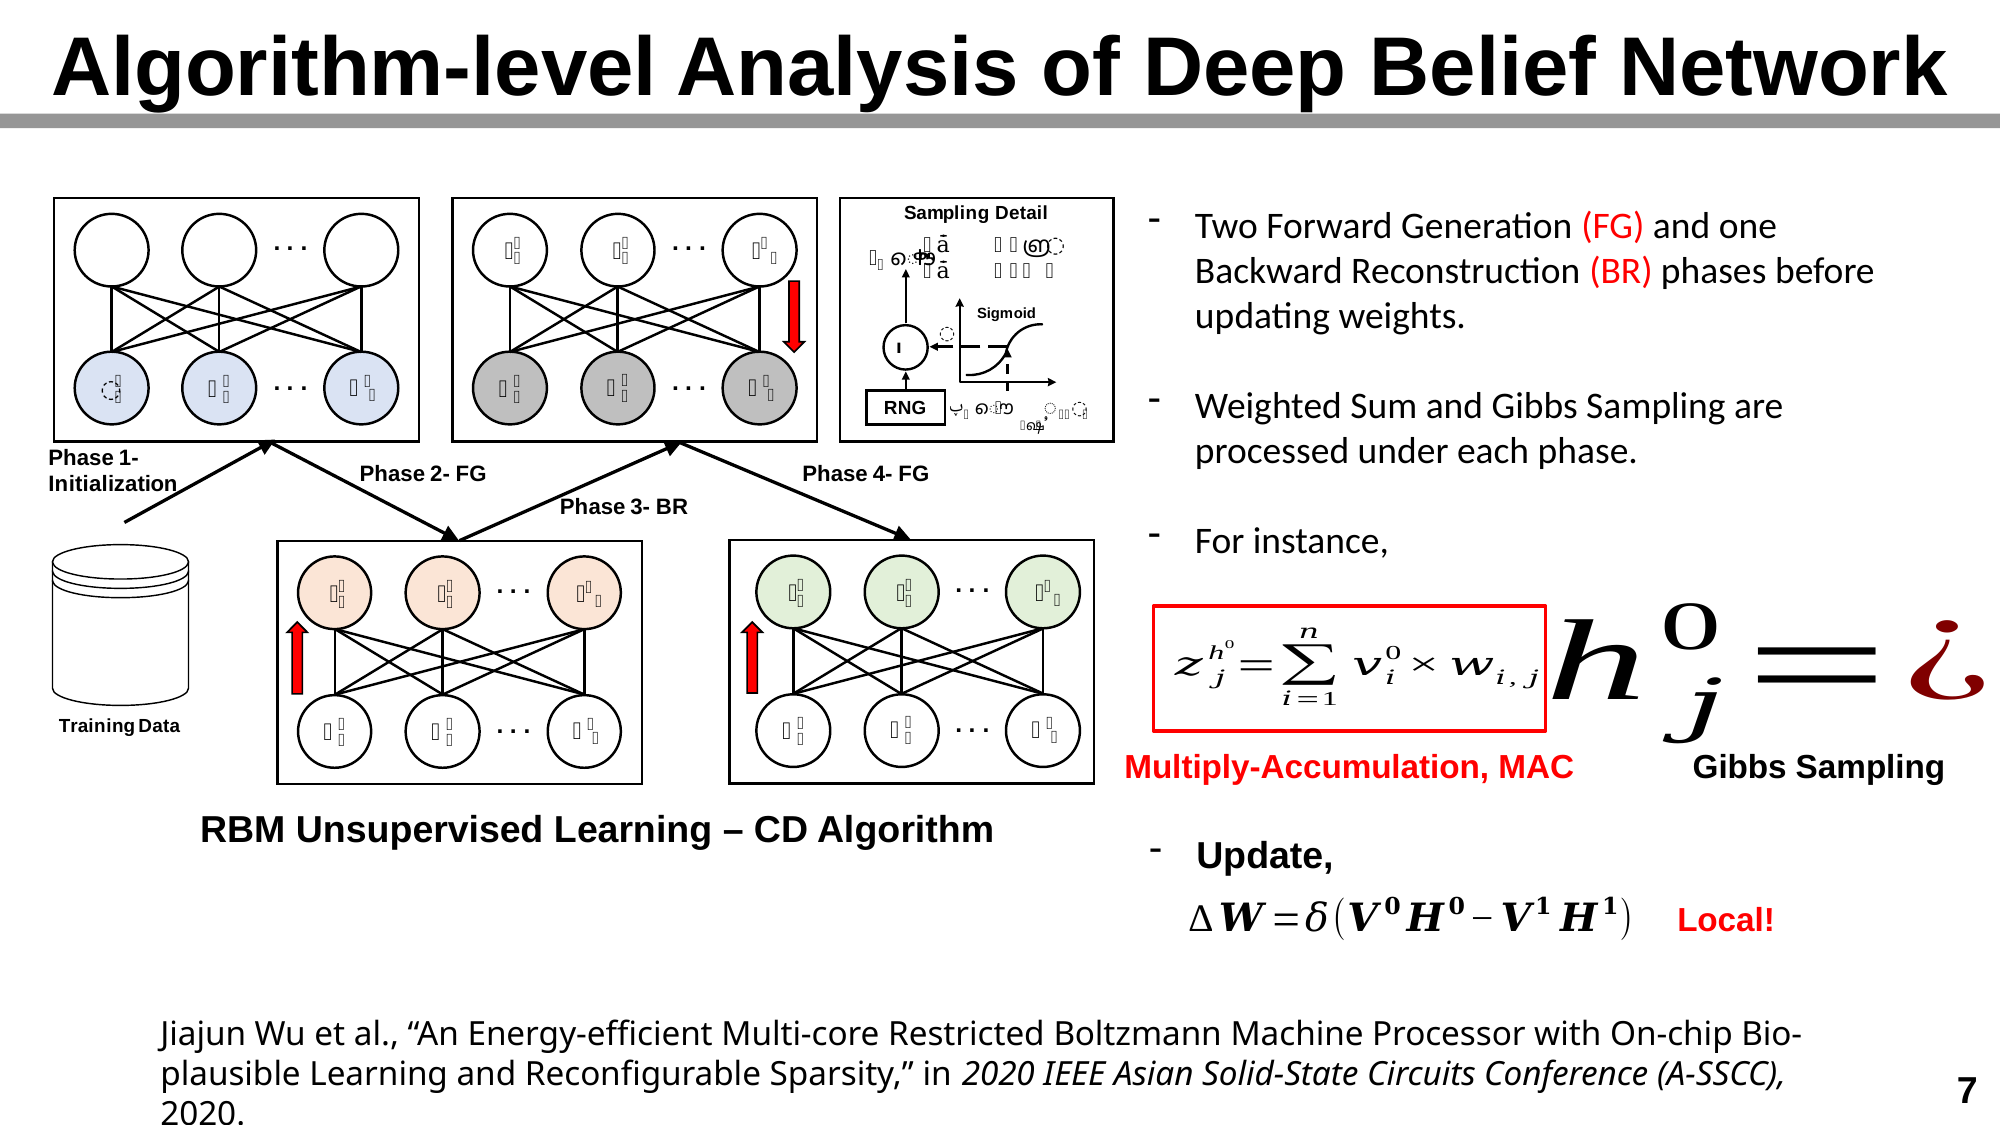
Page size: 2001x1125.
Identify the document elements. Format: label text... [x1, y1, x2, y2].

text_box Multiply-Accumulation, MAC [1167, 738, 1590, 793]
text_box RBM Unsupervised Learning – CD Algorithm [185, 798, 1010, 858]
title Algorithm-level Analysis of Deep Belief Network [0, 0, 2000, 125]
text_box [1169, 606, 1546, 731]
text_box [31, 87, 1164, 787]
text_box Gibbs Sampling [1677, 738, 1961, 793]
text_box Two Forward Generation (FG) and one Backward Reconstruction (BR) phases before updating weights. Weighted Sum and Gibbs Sampling are processed under each phase. For instance, [1169, 193, 1945, 568]
text_box Jiajun Wu et al., “An Energy-efficient Multi-core Restricted Boltzmann Machine Processor with On-chip Bio-plausible Learning and Reconfigurable Sparsity,” in 2020 IEEE Asian Solid-State Circuits Conference (A-SSCC), 2020. [145, 1004, 1883, 1125]
text_box Local! [1662, 890, 1790, 946]
text_box Update, [1134, 823, 1349, 883]
